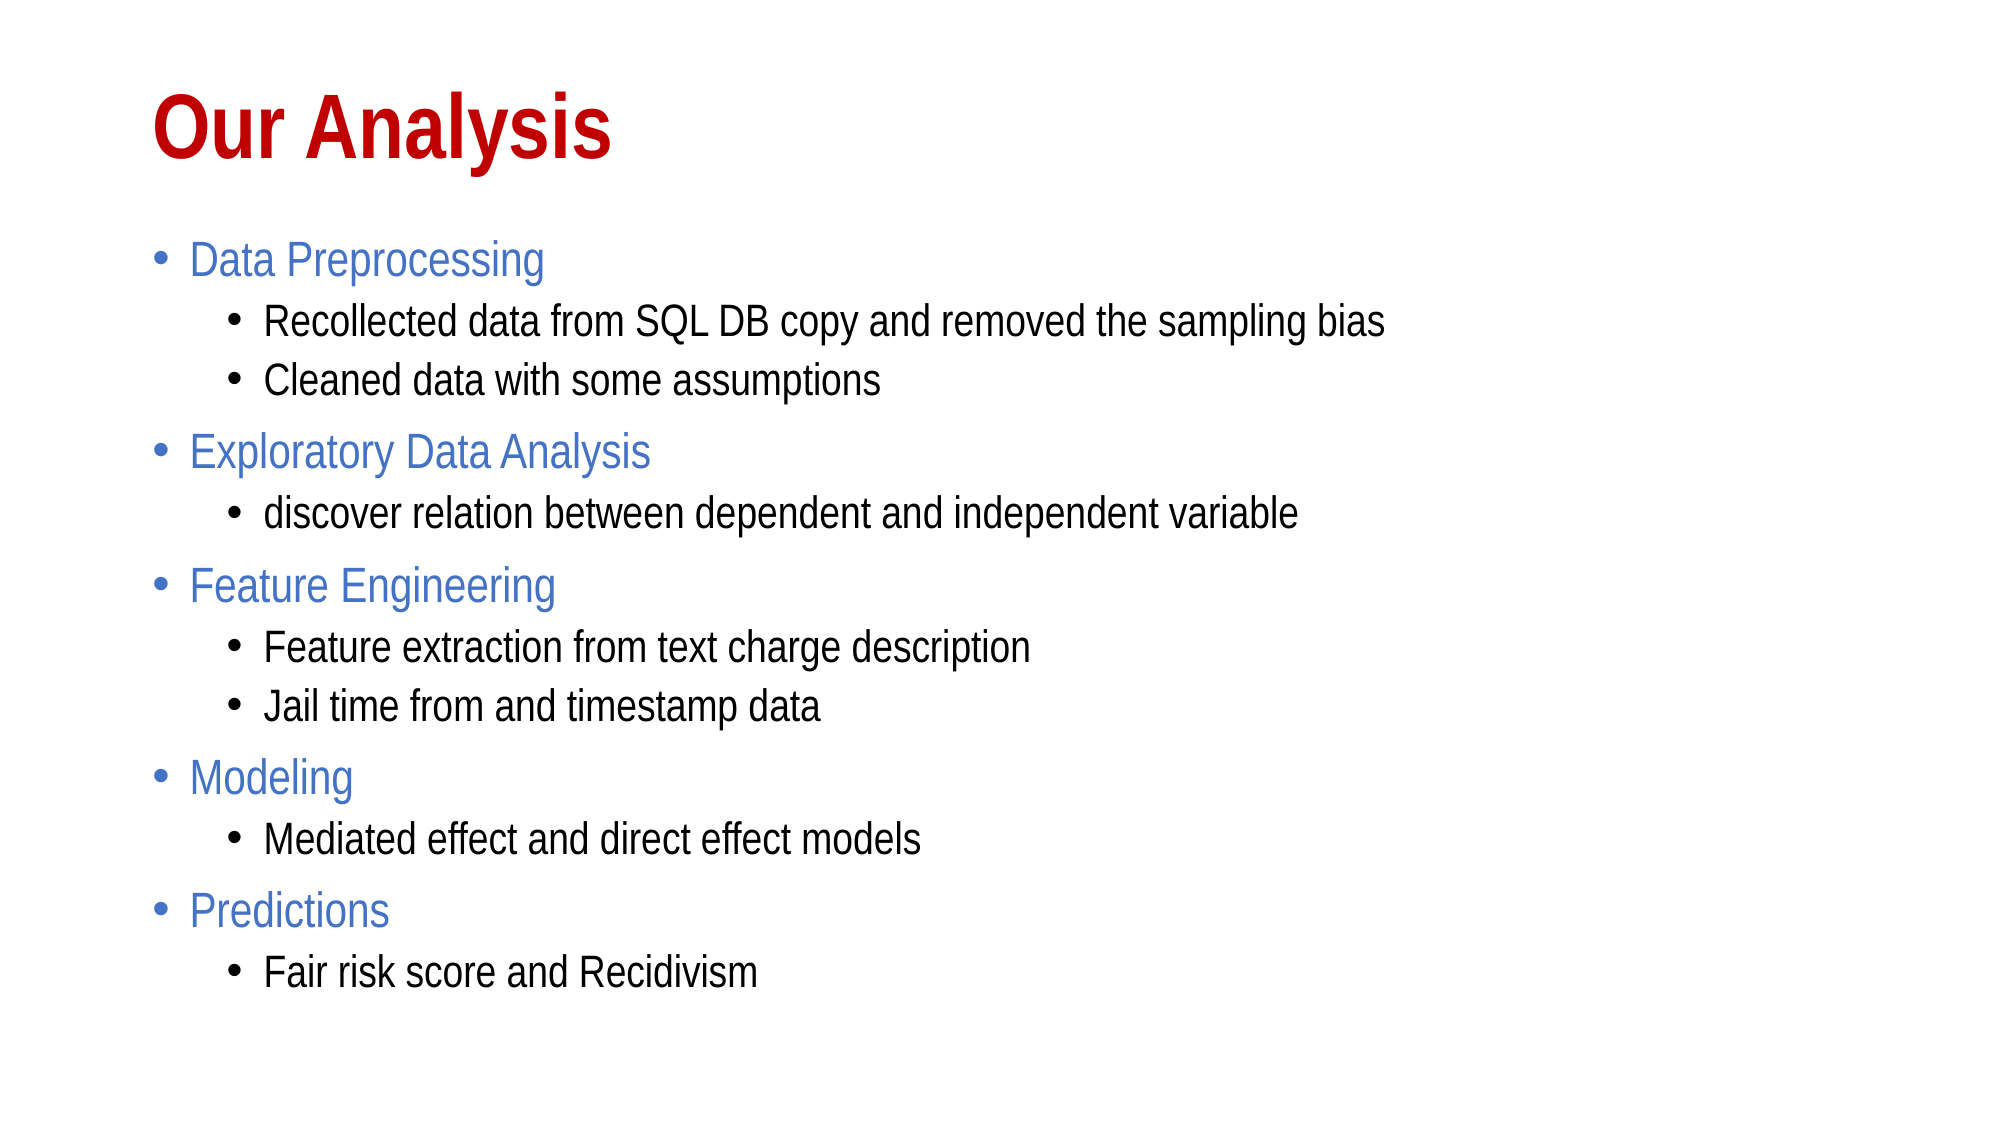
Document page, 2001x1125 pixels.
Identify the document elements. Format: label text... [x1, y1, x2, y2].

title Our Analysis [137, 59, 1863, 198]
list Data Preprocessing Recollected data from SQL DB copy and removed the sampling bias Cleaned data with some assumptions Exploratory Data Analysis discover relation between dependent and independent variable Feature Engineering Feature extraction from text charge description Jail time from and timestamp data Modeling Mediated effect and direct effect models Predictions Fair risk score and Recidivism [137, 226, 1863, 1014]
